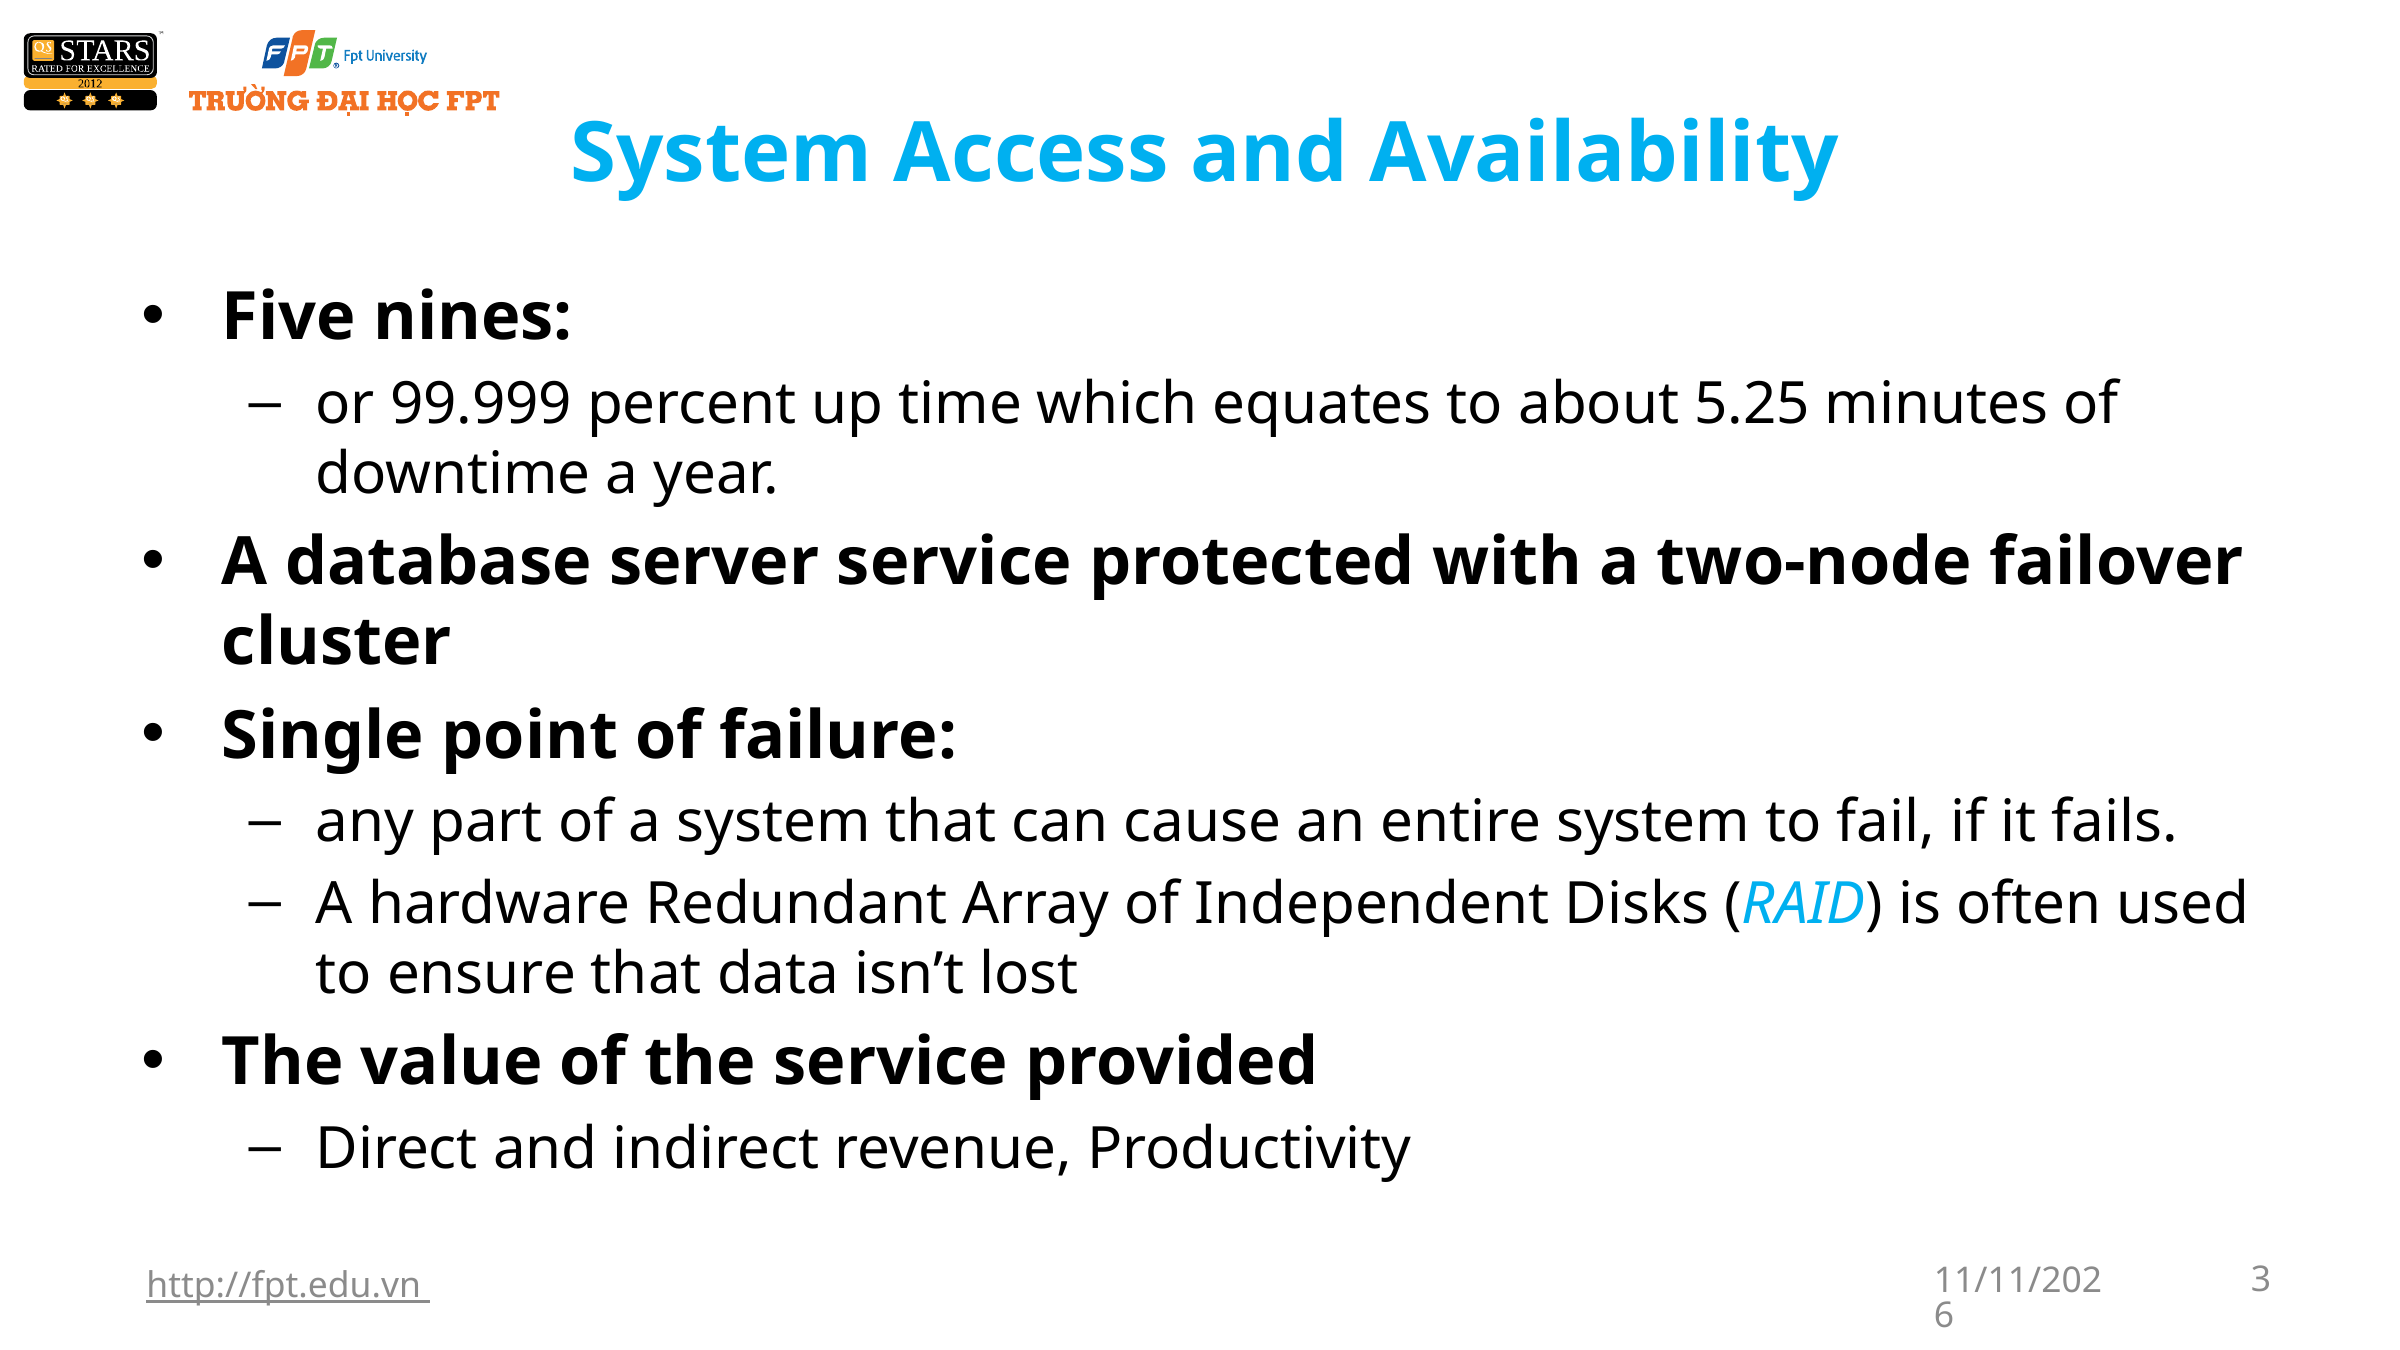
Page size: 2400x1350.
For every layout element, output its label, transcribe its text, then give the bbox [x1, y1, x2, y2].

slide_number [1912, 1250, 2138, 1313]
title System Access and Availability [125, 36, 2285, 262]
list Five nines: or 99.999 percent up time which equates to about 5.25 minutes of downtime a year. A database server service protected with a two-node failover cluster Single point of failure: any part of a system that can cause an entire system to fail, if it fails. A hardware Redundant Array of Independent Disks (RAID) is often used to ensure that data isn’t lost The value of the service provided Direct and indirect revenue, Productivity [120, 262, 2280, 1275]
footer http://fpt.edu.vn [125, 1250, 885, 1322]
slide_number 3 [2175, 1250, 2293, 1312]
